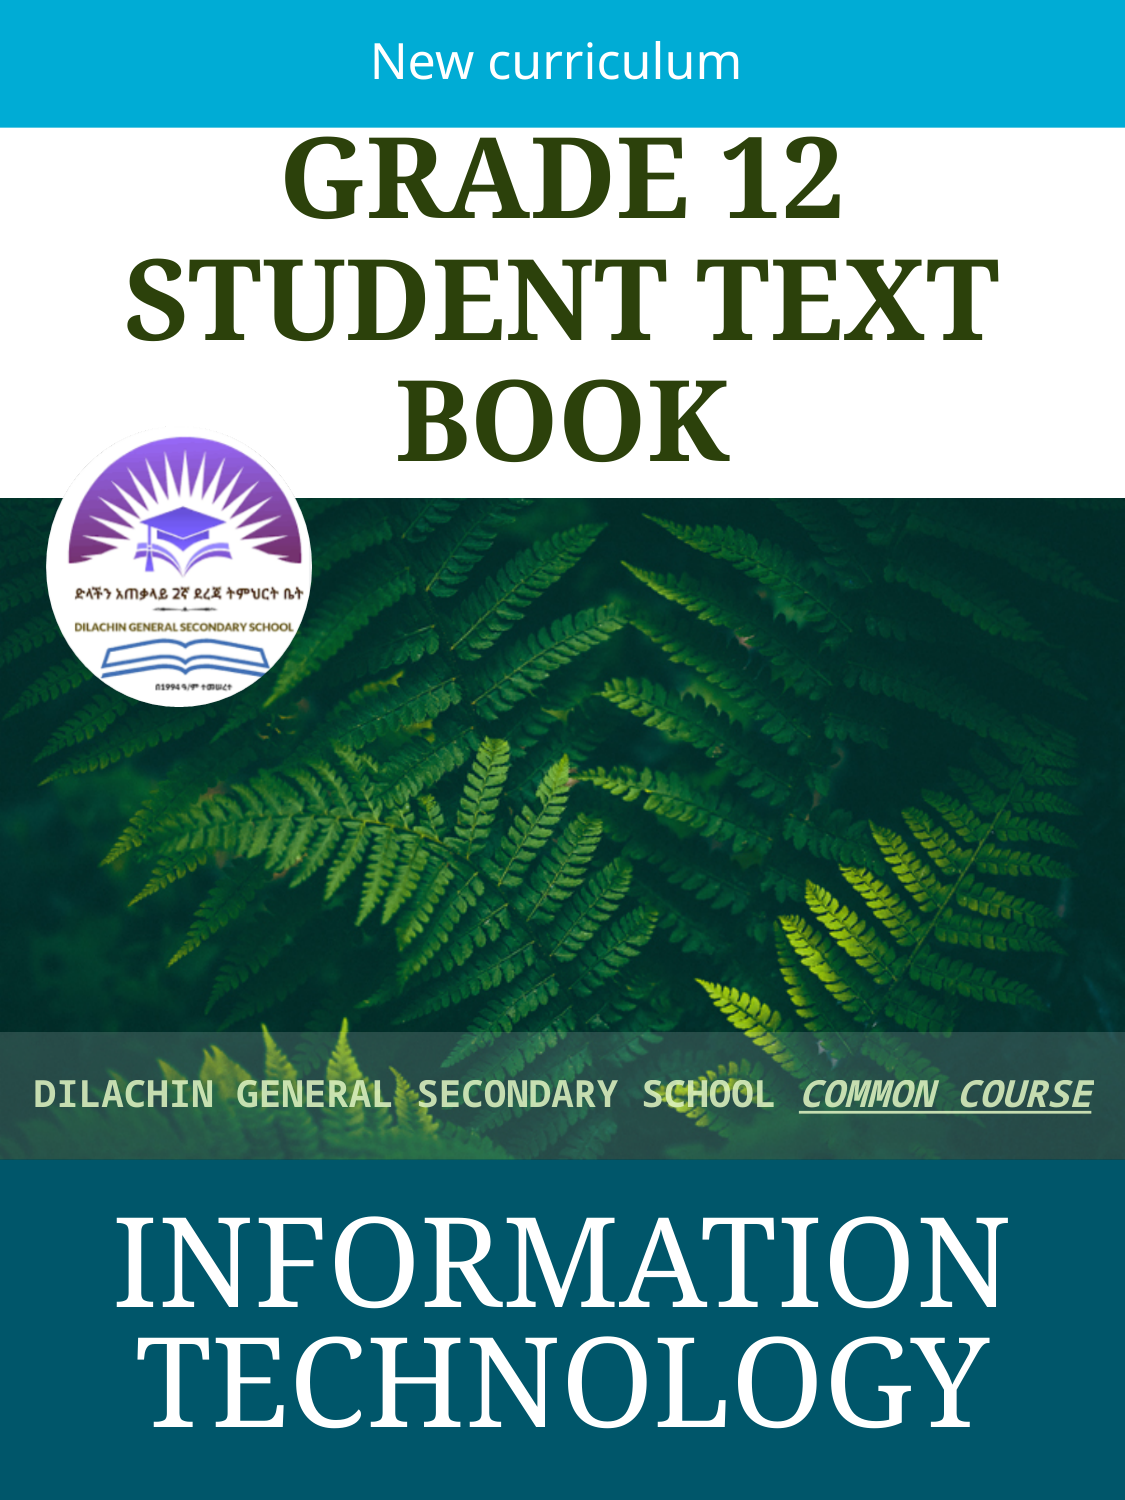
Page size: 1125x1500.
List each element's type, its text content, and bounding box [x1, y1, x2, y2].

picture [0, 426, 1125, 1159]
list INFORMATION TECHNOLOGY [0, 1160, 1125, 1500]
subtitle New curriculum [0, 0, 1125, 128]
title GRADE 12 STUDENT TEXT BOOK [0, 128, 1125, 494]
